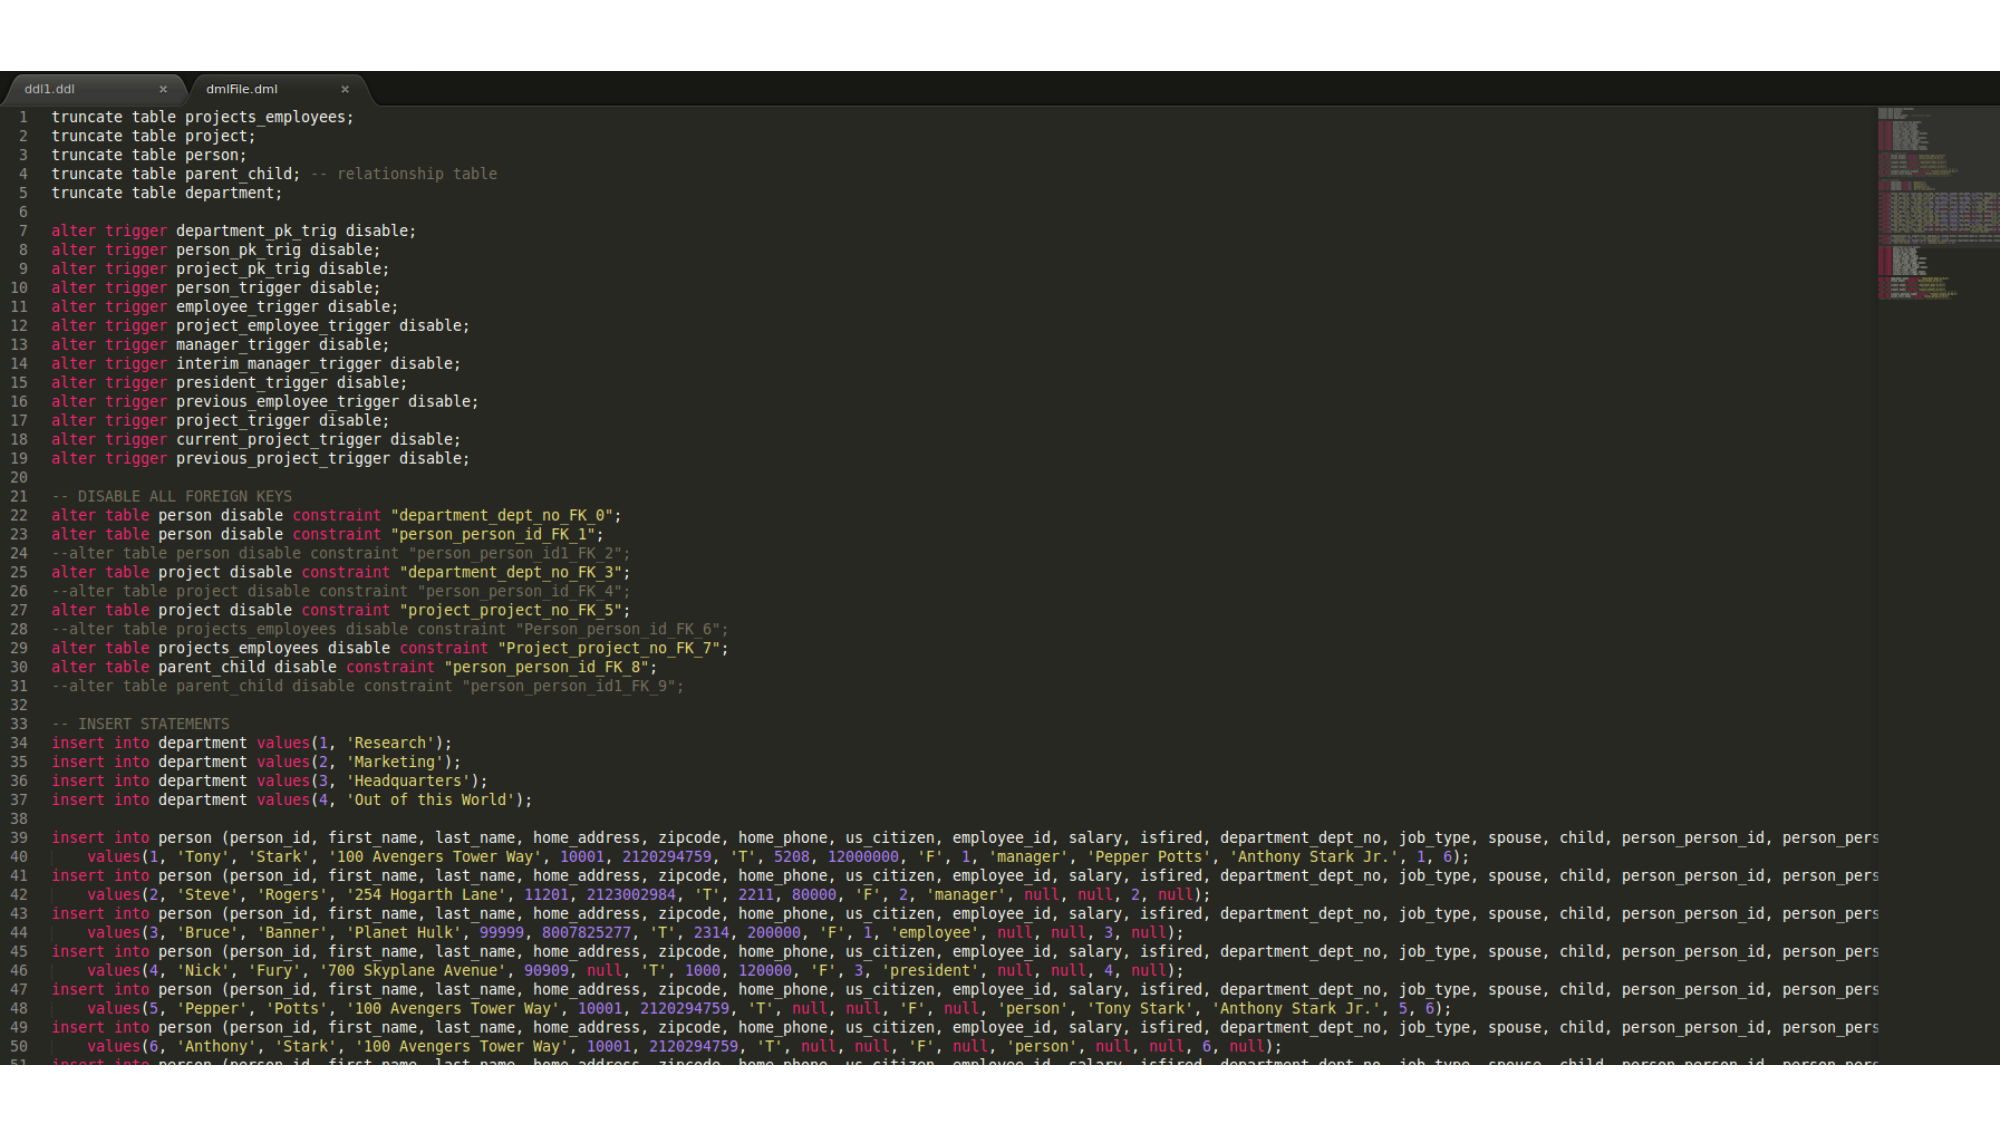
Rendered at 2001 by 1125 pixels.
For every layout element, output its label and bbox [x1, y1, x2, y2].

picture [0, 70, 2000, 1066]
